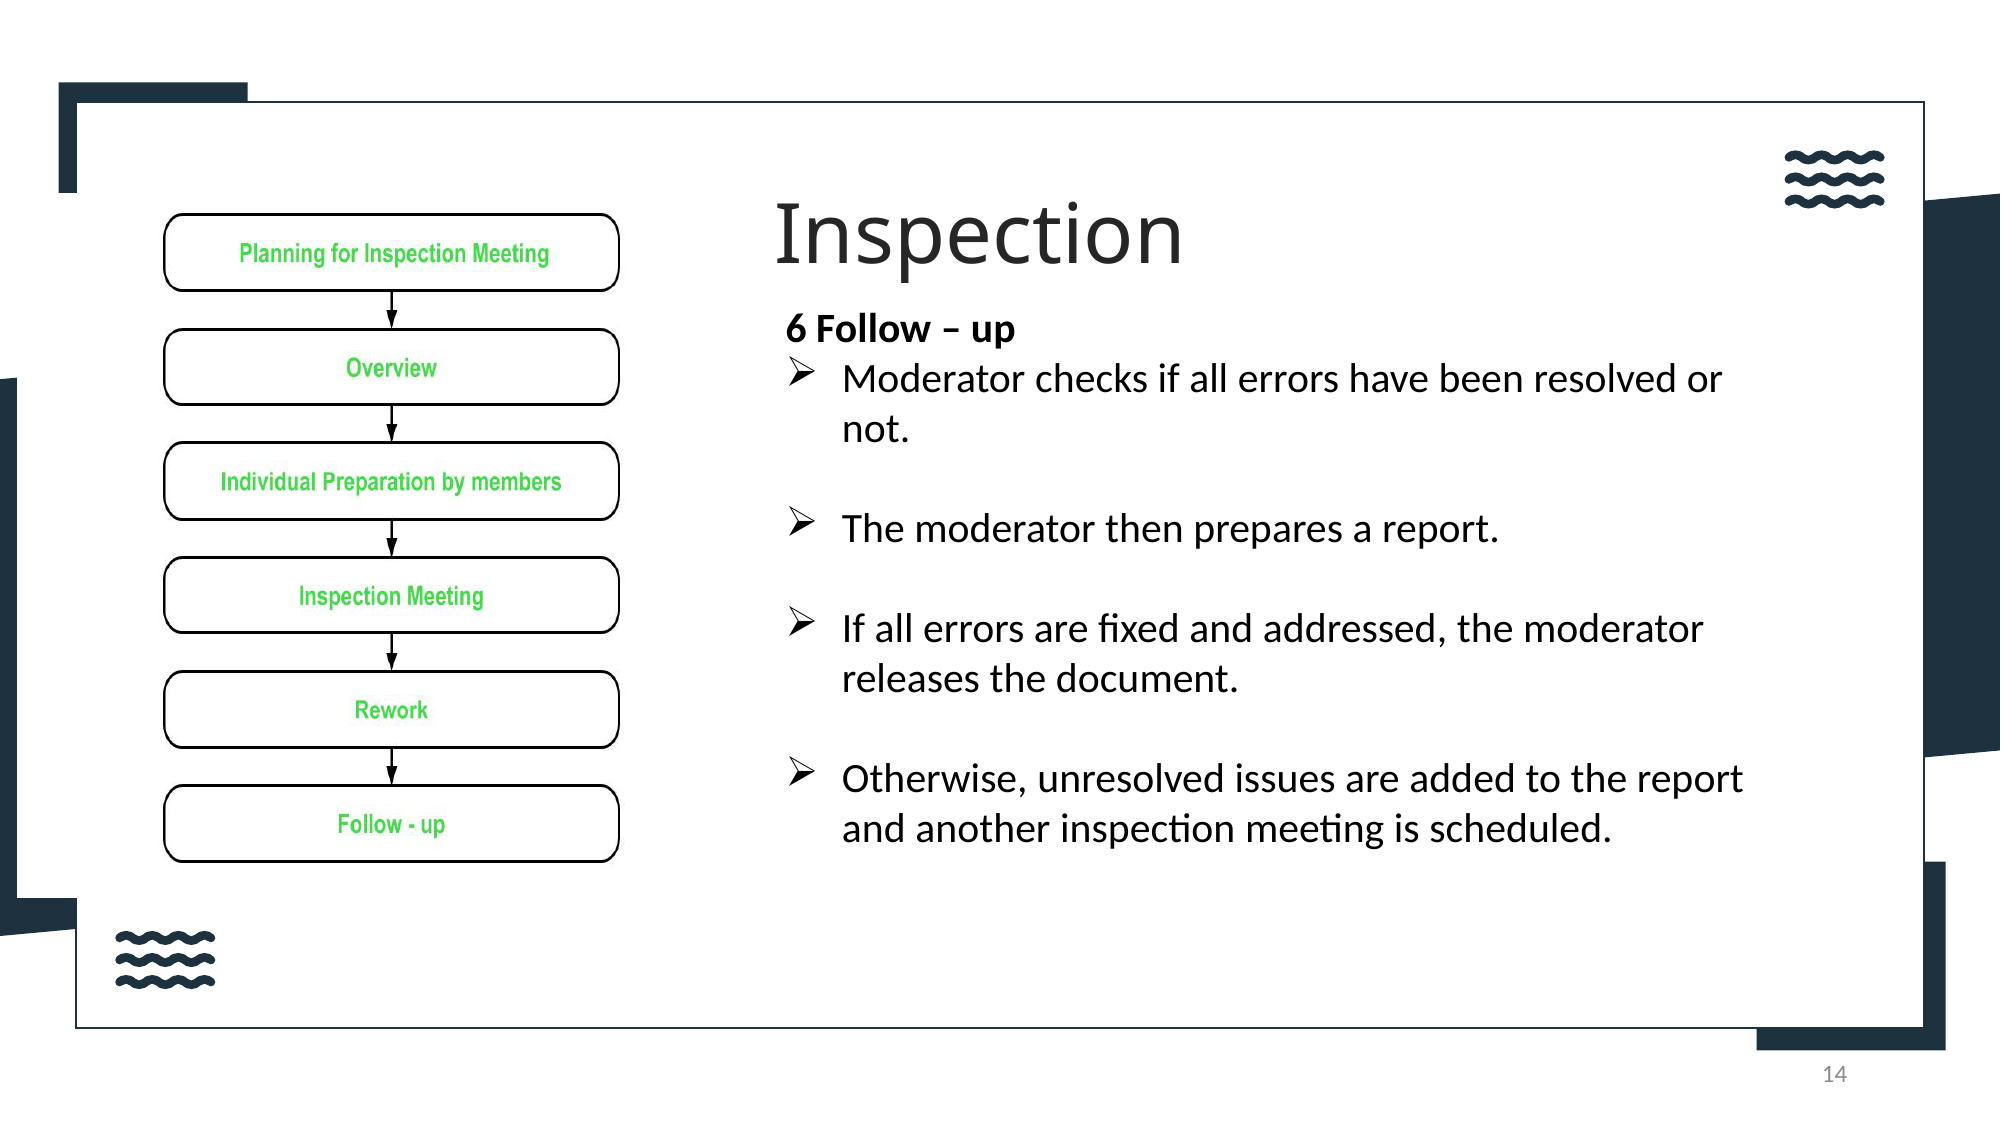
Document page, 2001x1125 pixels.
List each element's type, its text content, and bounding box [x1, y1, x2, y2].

text_box [115, 952, 216, 968]
text_box [75, 101, 1925, 1029]
text_box [1756, 861, 1947, 1051]
text_box [1925, 192, 2000, 759]
text_box [1784, 172, 1885, 187]
text_box [0, 376, 75, 938]
text_box [1784, 194, 1885, 209]
picture [16, 193, 754, 898]
slide_number 14 [1412, 1042, 1863, 1103]
text_box [58, 81, 249, 193]
text_box 6 Follow – up Moderator checks if all errors have been resolved or not. The moderator then prepares a report. If all errors are fixed and addressed, the moderator releases the document. Otherwise, unresolved issues are added to the report and another inspection meeting is scheduled. [770, 293, 1769, 909]
text_box [1784, 150, 1885, 165]
text_box Inspection [215, 172, 1746, 288]
text_box [115, 930, 216, 946]
text_box [115, 975, 216, 990]
